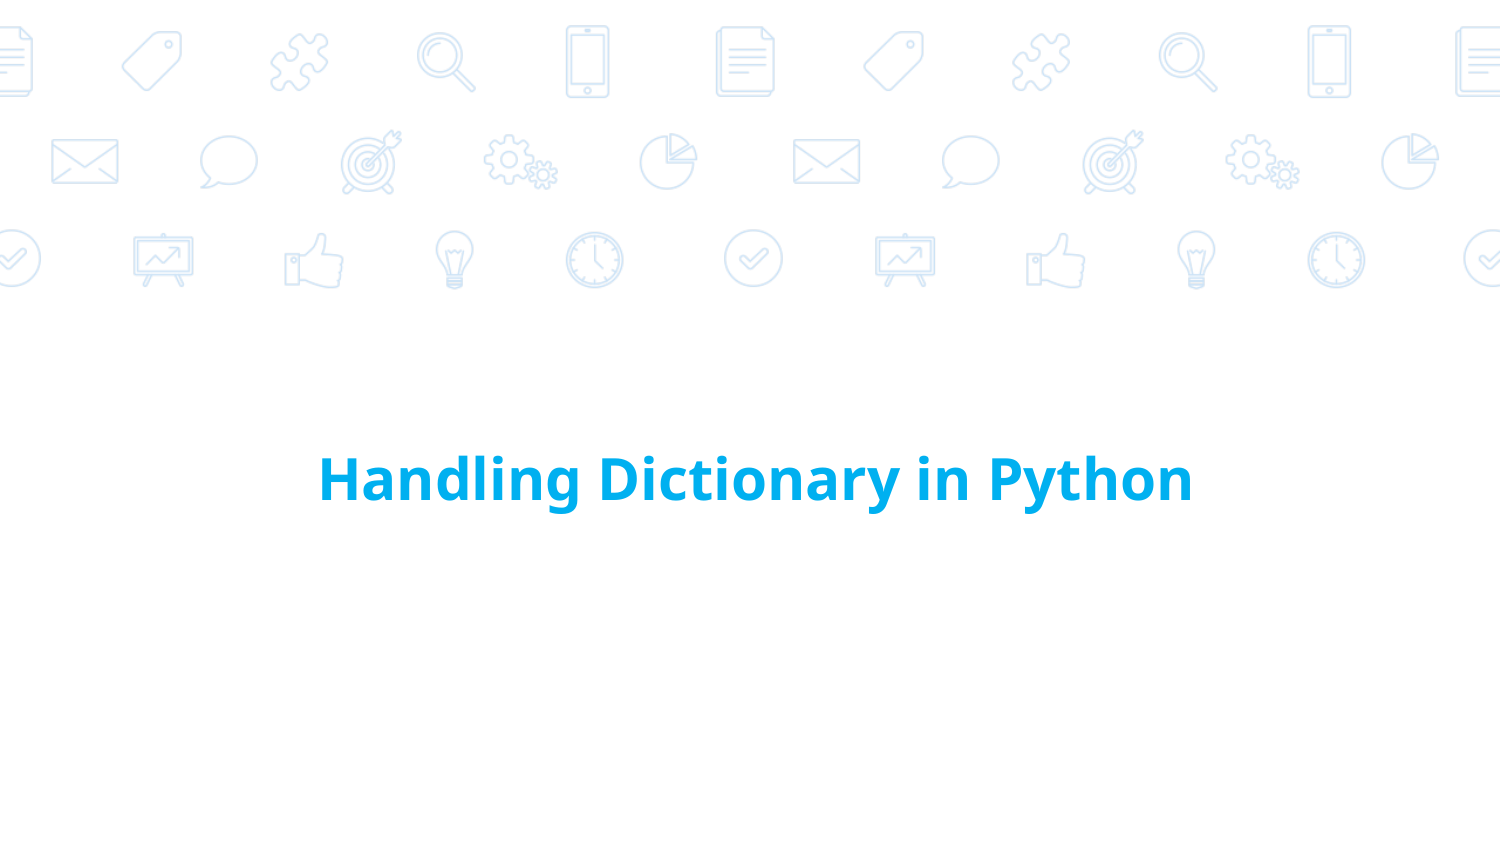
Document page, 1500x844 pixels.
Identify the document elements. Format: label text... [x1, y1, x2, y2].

subtitle Handling Dictionary in Python [34, 397, 1478, 527]
